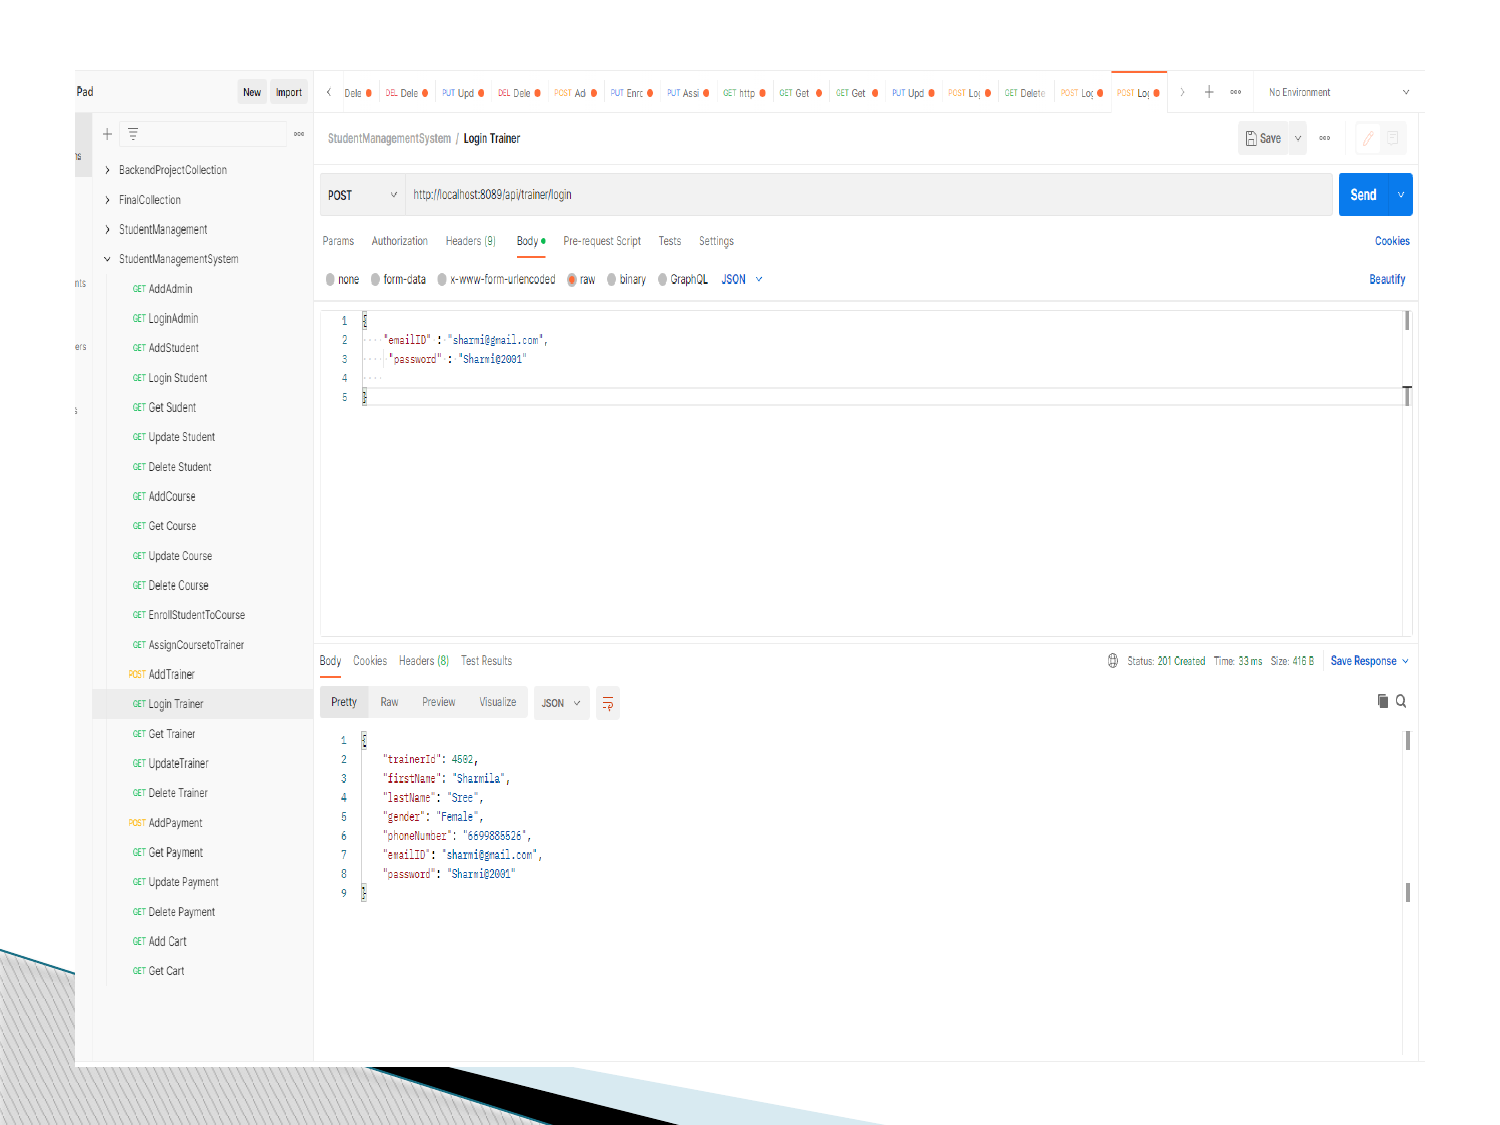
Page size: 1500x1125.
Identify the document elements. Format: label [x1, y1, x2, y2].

list [74, 70, 1426, 1067]
